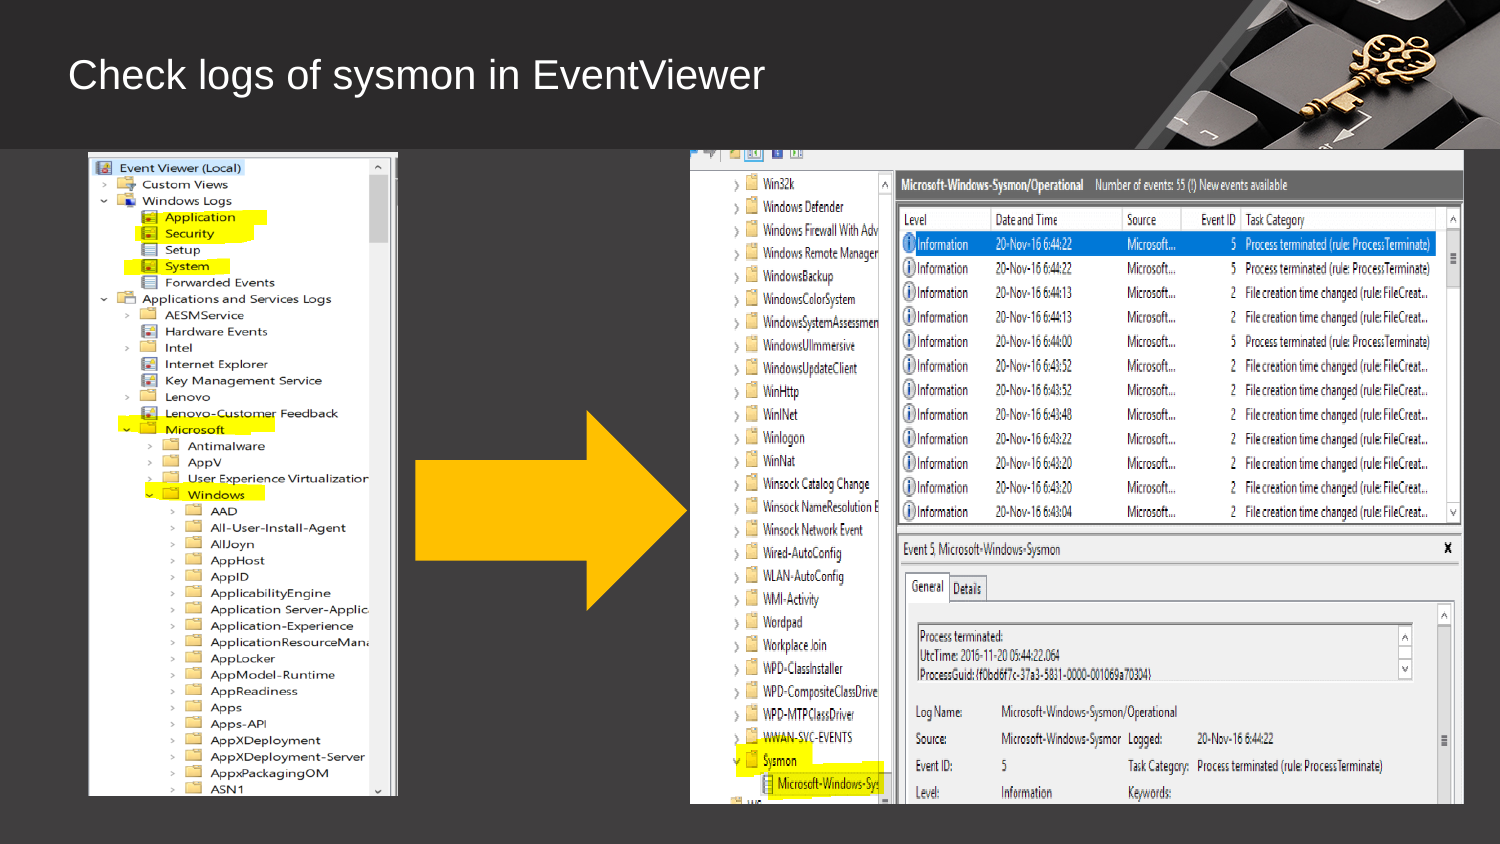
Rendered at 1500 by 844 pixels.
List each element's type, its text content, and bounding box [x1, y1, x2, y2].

list Check logs of sysmon in EventViewer [53, 25, 1105, 120]
text_box [413, 408, 685, 613]
picture [0, 0, 1500, 844]
